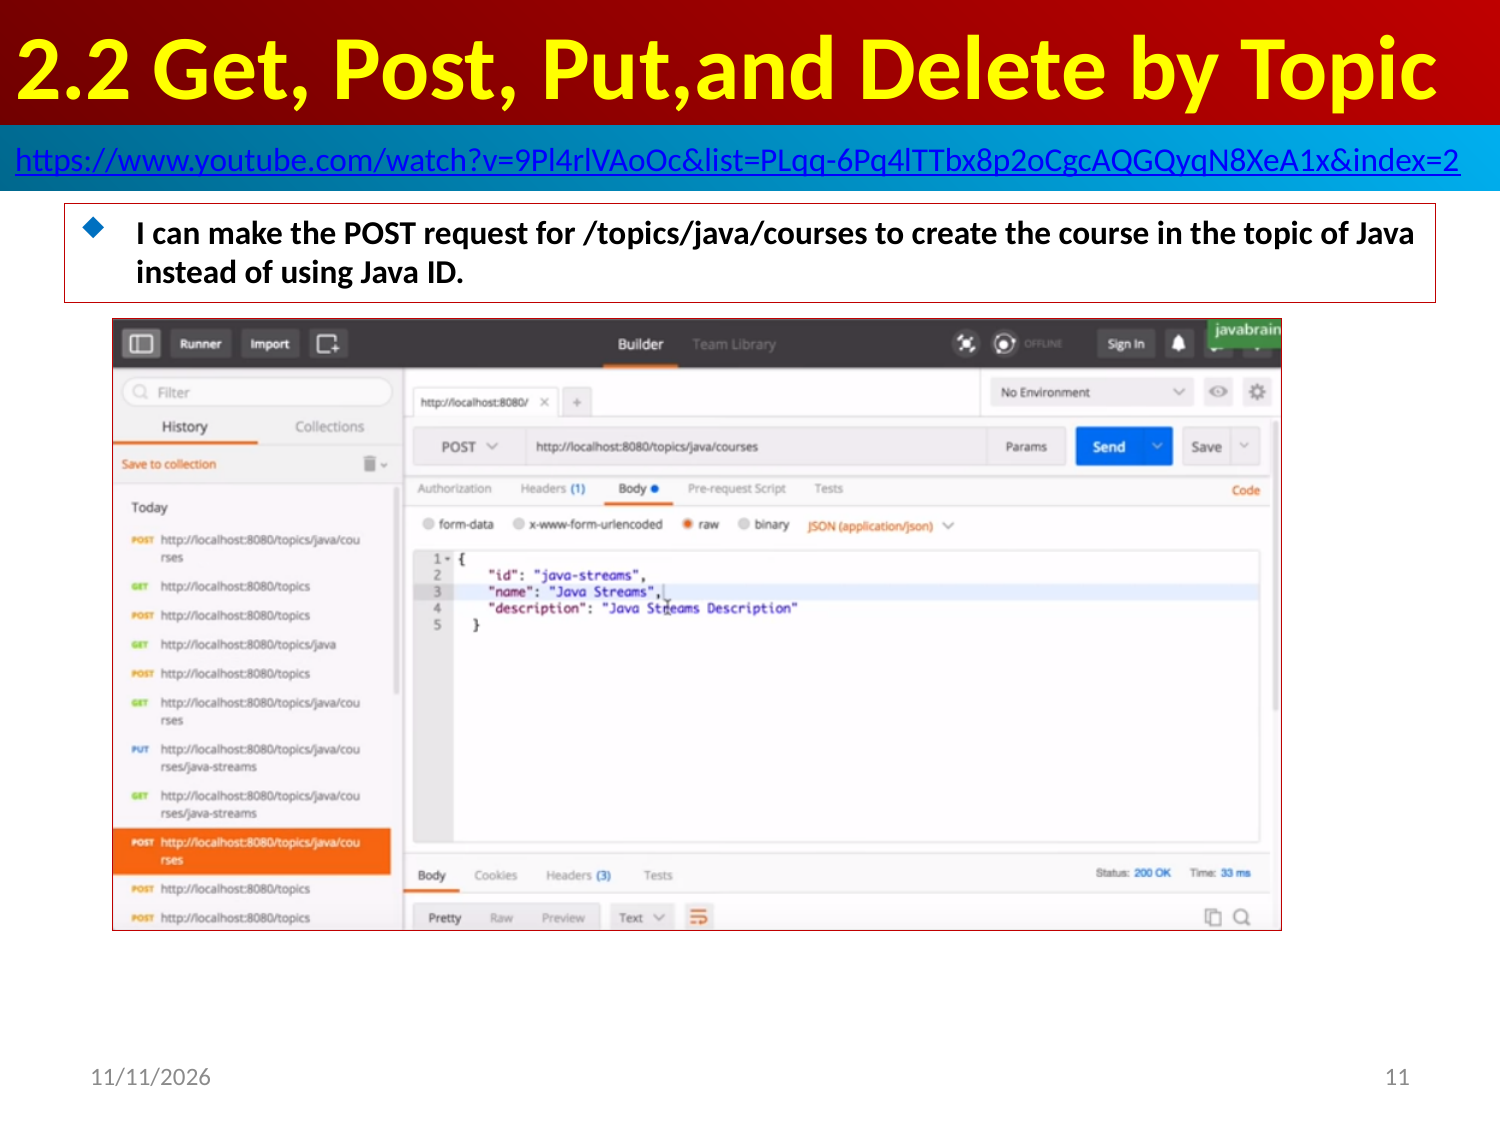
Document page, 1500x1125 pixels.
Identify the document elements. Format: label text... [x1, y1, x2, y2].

picture [111, 317, 1282, 932]
subtitle I can make the POST request for /topics/java/courses to create the course in the topic of Java instead of using Java ID. [64, 203, 1436, 303]
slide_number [75, 1042, 425, 1109]
slide_number 11 [1074, 1042, 1425, 1109]
text_box https://www.youtube.com/watch?v=9Pl4rlVAoOc&list=PLqq-6Pq4lTTbx8p2oCgcAQGQyqN8XeA1x&index=2 [0, 125, 1500, 191]
title 2.2 Get, Post, Put,and Delete by Topic [0, 0, 1500, 125]
